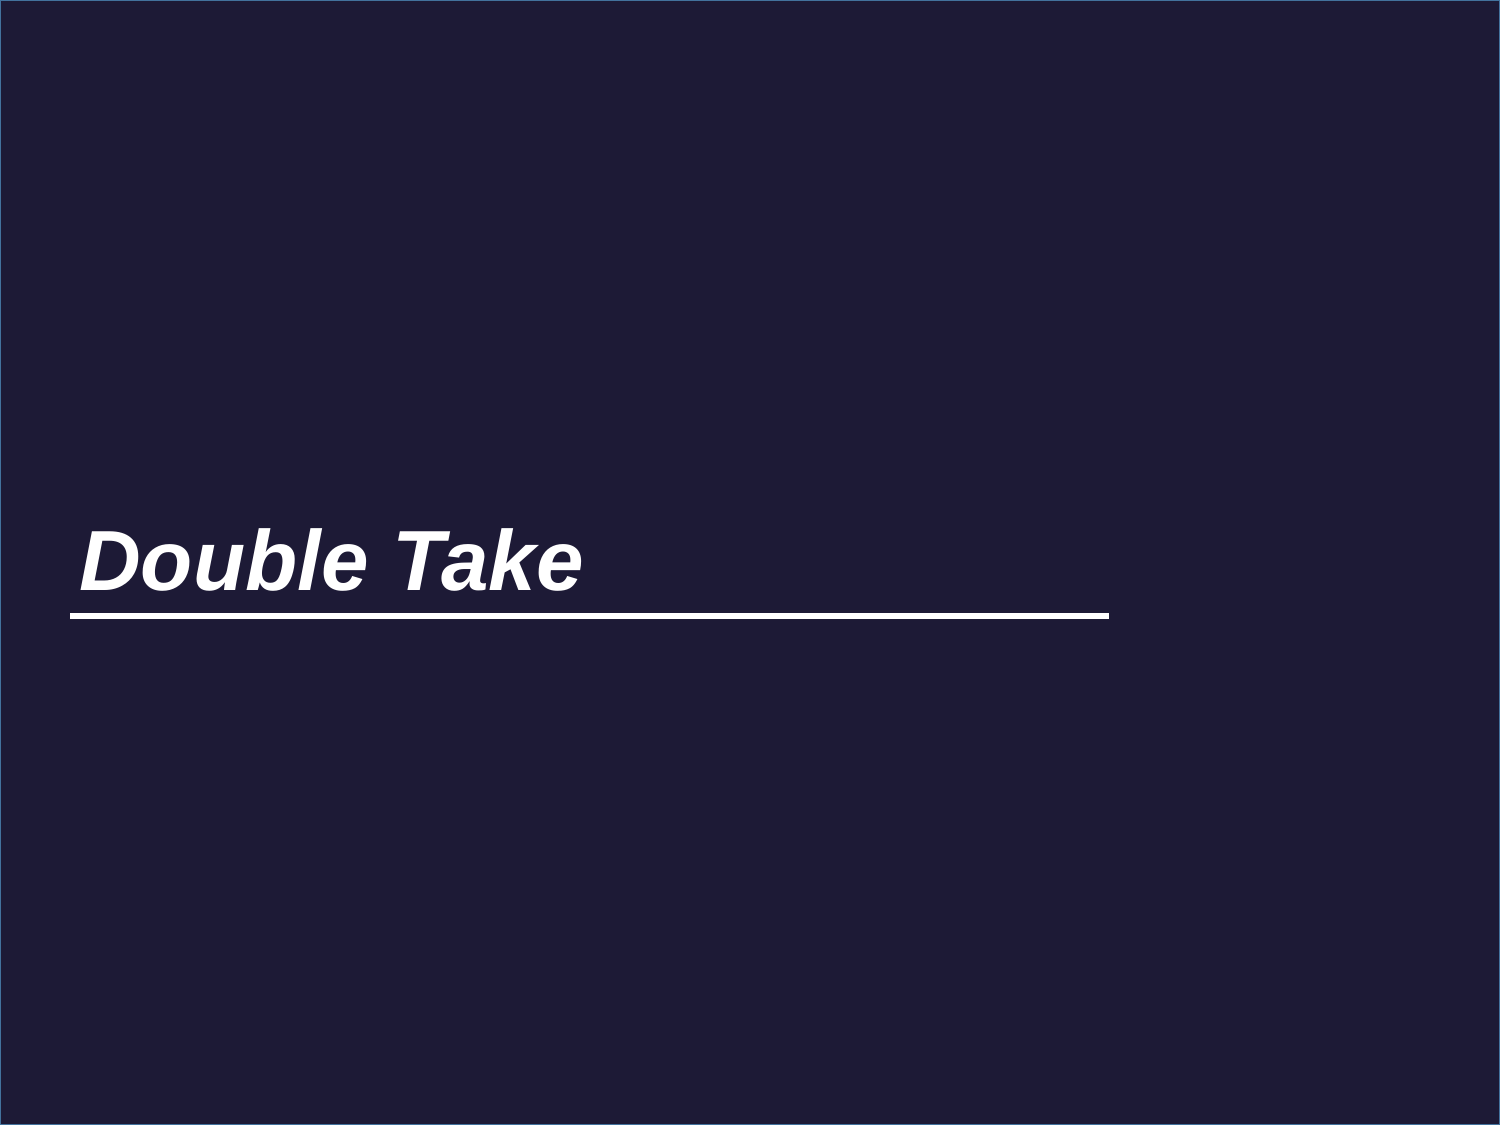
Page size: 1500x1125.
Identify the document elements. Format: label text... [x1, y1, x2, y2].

title Double Take [64, 484, 1415, 628]
